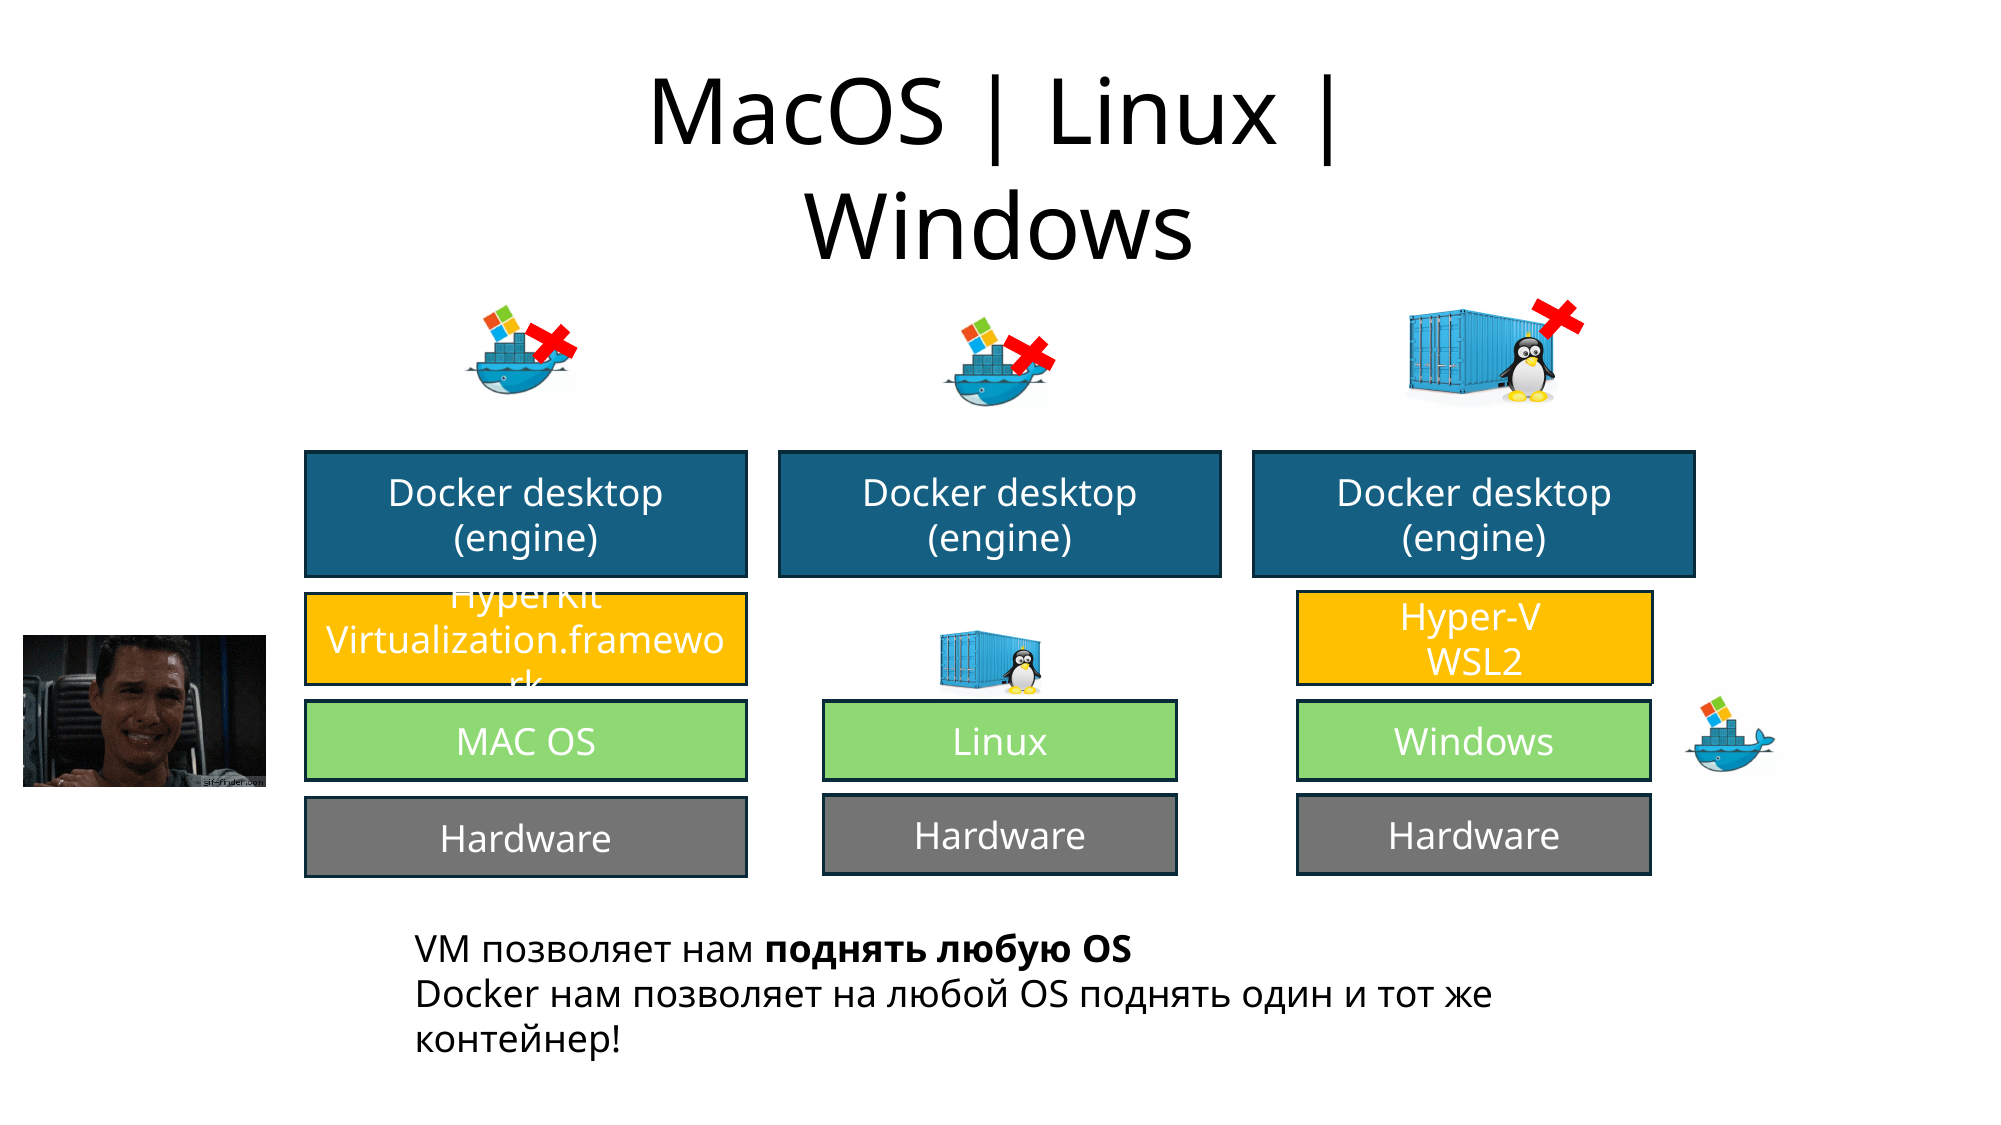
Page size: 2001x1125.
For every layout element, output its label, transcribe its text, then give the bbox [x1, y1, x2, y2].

text_box Windows [1296, 699, 1651, 782]
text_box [426, 291, 598, 412]
text_box HyperKit Virtualization.framework [304, 592, 748, 686]
text_box Linux [822, 699, 1178, 782]
picture [1651, 683, 1799, 788]
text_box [904, 303, 1077, 424]
text_box Hardware [304, 796, 748, 878]
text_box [1383, 303, 1582, 409]
text_box Docker desktop (engine) [304, 450, 748, 578]
text_box Hardware [822, 793, 1178, 876]
text_box Hardware [1296, 793, 1652, 876]
text_box VM позволяет нам поднять любую OS Docker нам позволяет на любой OS поднять один и тот же контейнер! [399, 917, 1716, 1068]
text_box MacOS | Linux | Windows [464, 48, 1536, 168]
text_box Docker desktop (engine) [1252, 450, 1696, 578]
text_box Docker desktop (engine) [778, 450, 1222, 578]
text_box MAC OS [304, 699, 748, 782]
picture [22, 635, 266, 788]
picture [938, 628, 1043, 700]
text_box Hyper-V WSL2 [1296, 590, 1654, 686]
